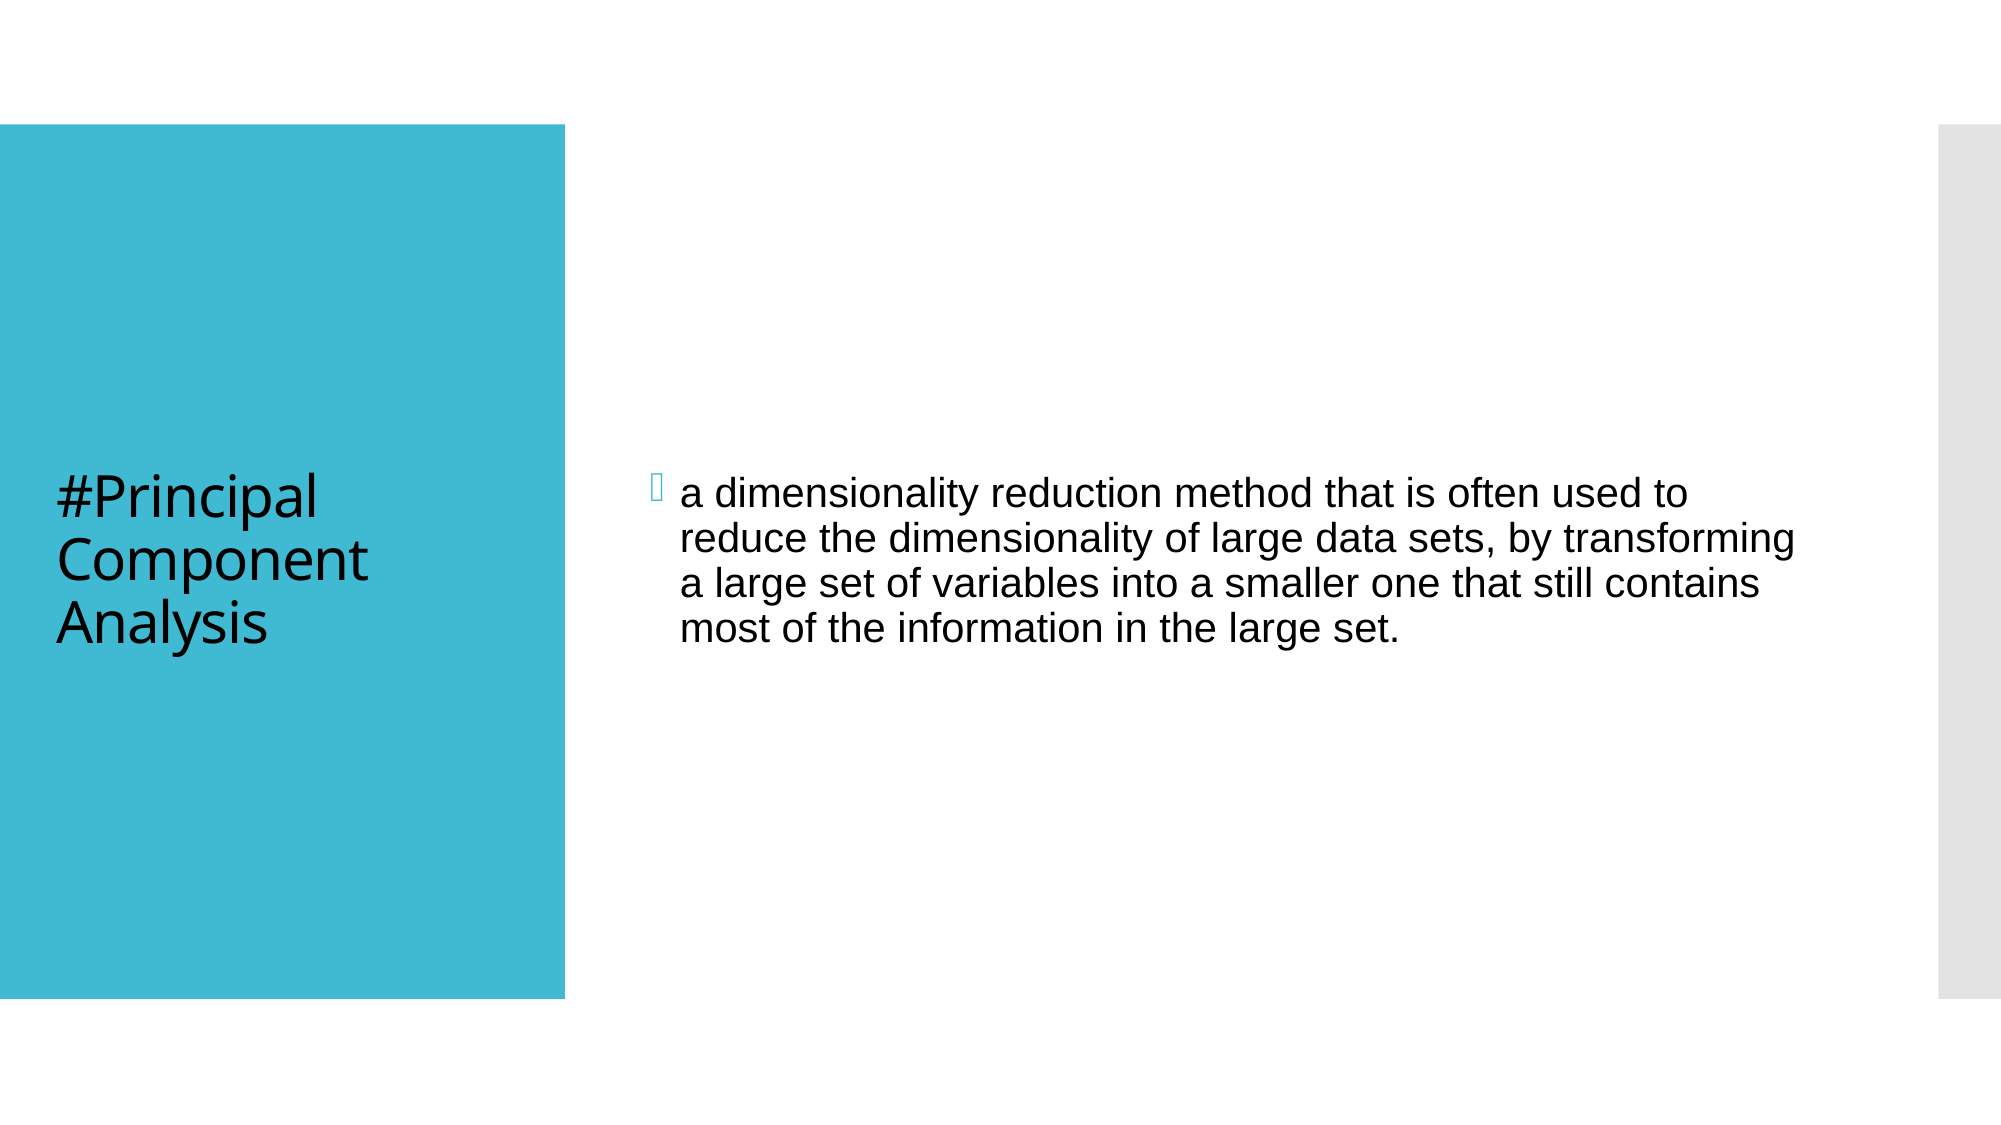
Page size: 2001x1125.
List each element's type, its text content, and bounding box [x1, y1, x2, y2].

title #Principal Component Analysis [41, 184, 525, 940]
list a dimensionality reduction method that is often used to reduce the dimensionality of large data sets, by transforming a large set of variables into a smaller one that still contains most of the information in the large set. [634, 141, 1835, 982]
